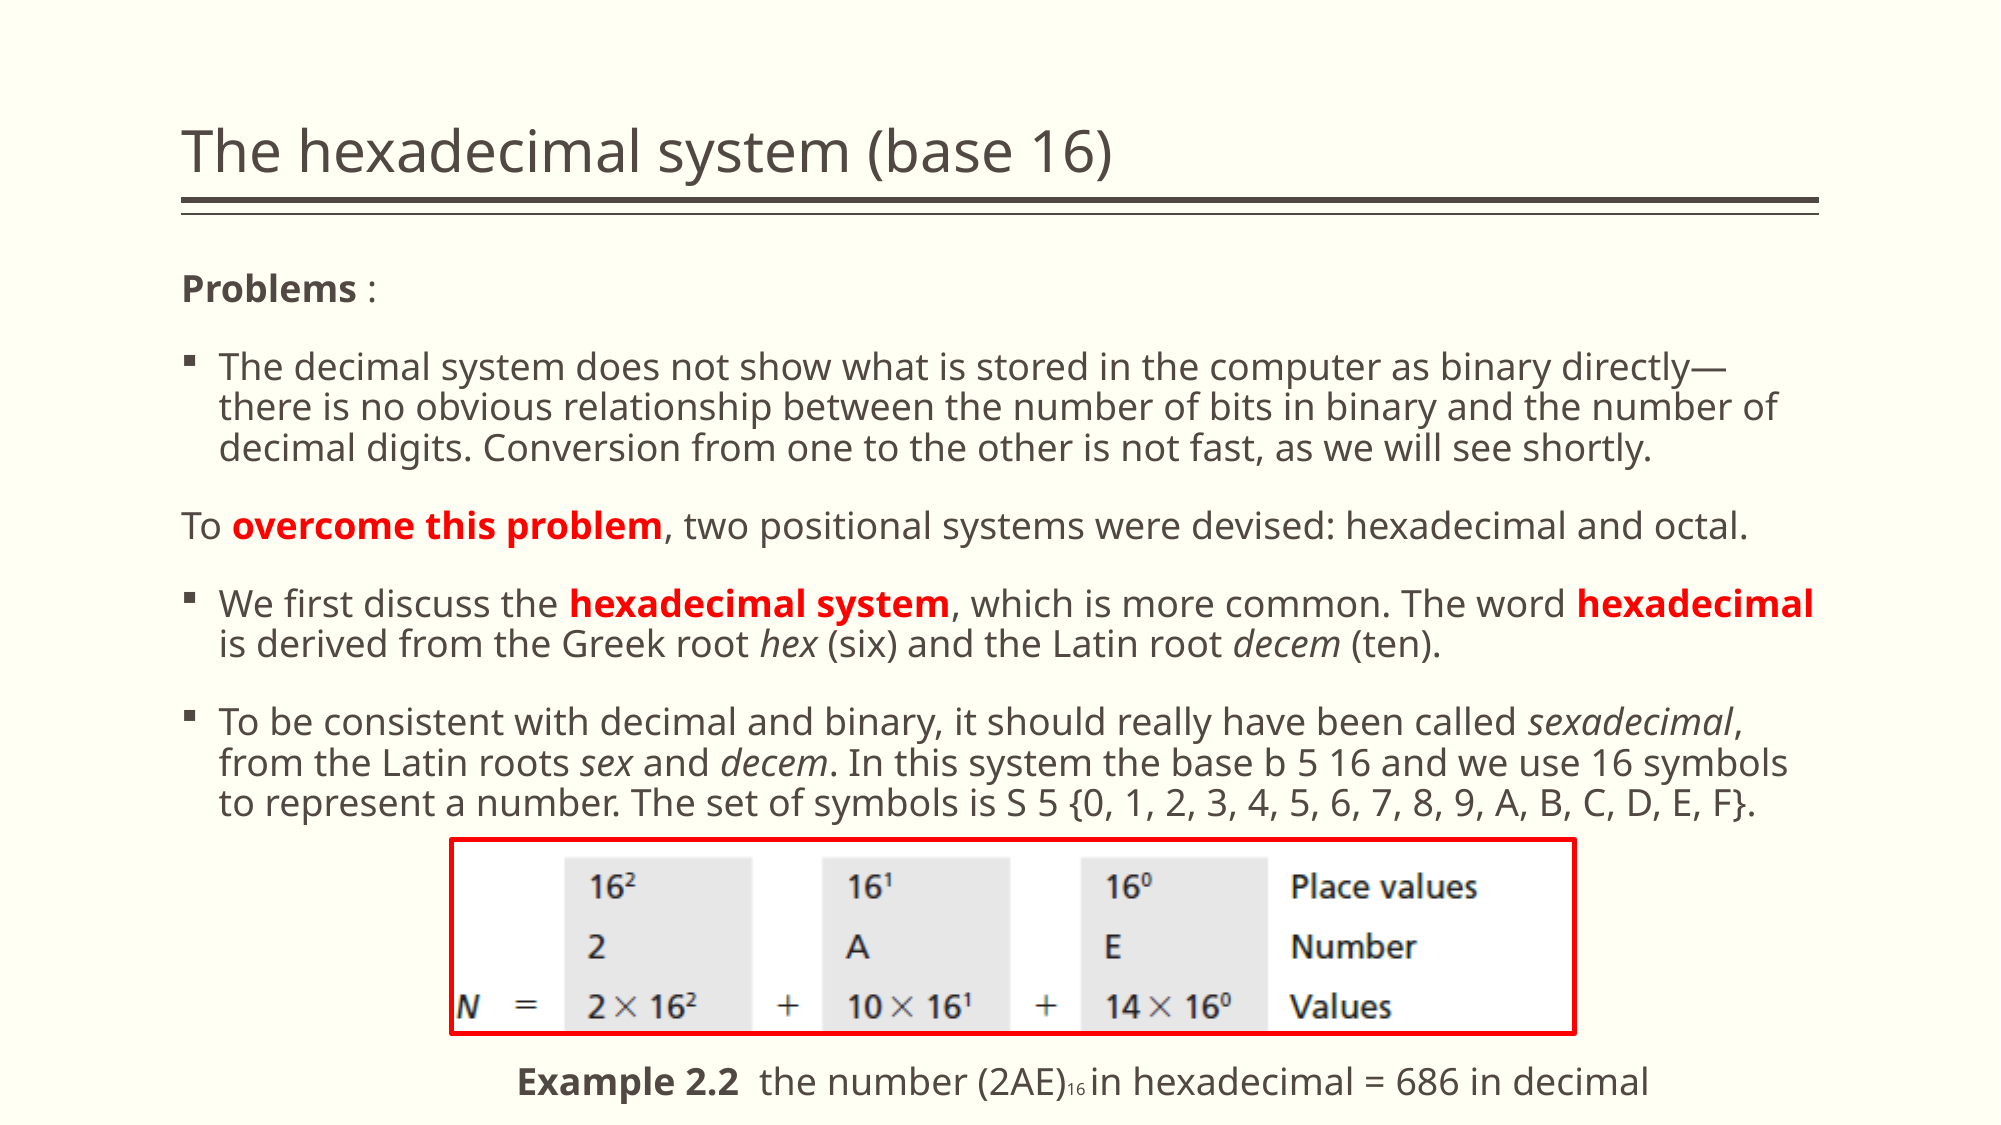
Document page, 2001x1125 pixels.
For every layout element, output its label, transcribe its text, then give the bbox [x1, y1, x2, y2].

title The hexadecimal system (base 16) [181, 12, 1819, 193]
list Problems : The decimal system does not show what is stored in the computer as binary directly—there is no obvious relationship between the number of bits in binary and the number of decimal digits. Conversion from one to the other is not fast, as we will see shortly. To overcome this problem, two positional systems were devised: hexadecimal and octal. We first discuss the hexadecimal system, which is more common. The word hexadecimal is derived from the Greek root hex (six) and the Latin root decem (ten). To be consistent with decimal and binary, it should really have been called sexadecimal, from the Latin roots sex and decem. In this system the base b 5 16 and we use 16 symbols to represent a number. The set of symbols is S 5 {0, 1, 2, 3, 4, 5, 6, 7, 8, 9, A, B, C, D, E, F}. [181, 262, 1819, 1013]
picture [453, 841, 1573, 1031]
text_box Example 2.2 the number (2AE)16 in hexadecimal = 686 in decimal [501, 1050, 2000, 1111]
